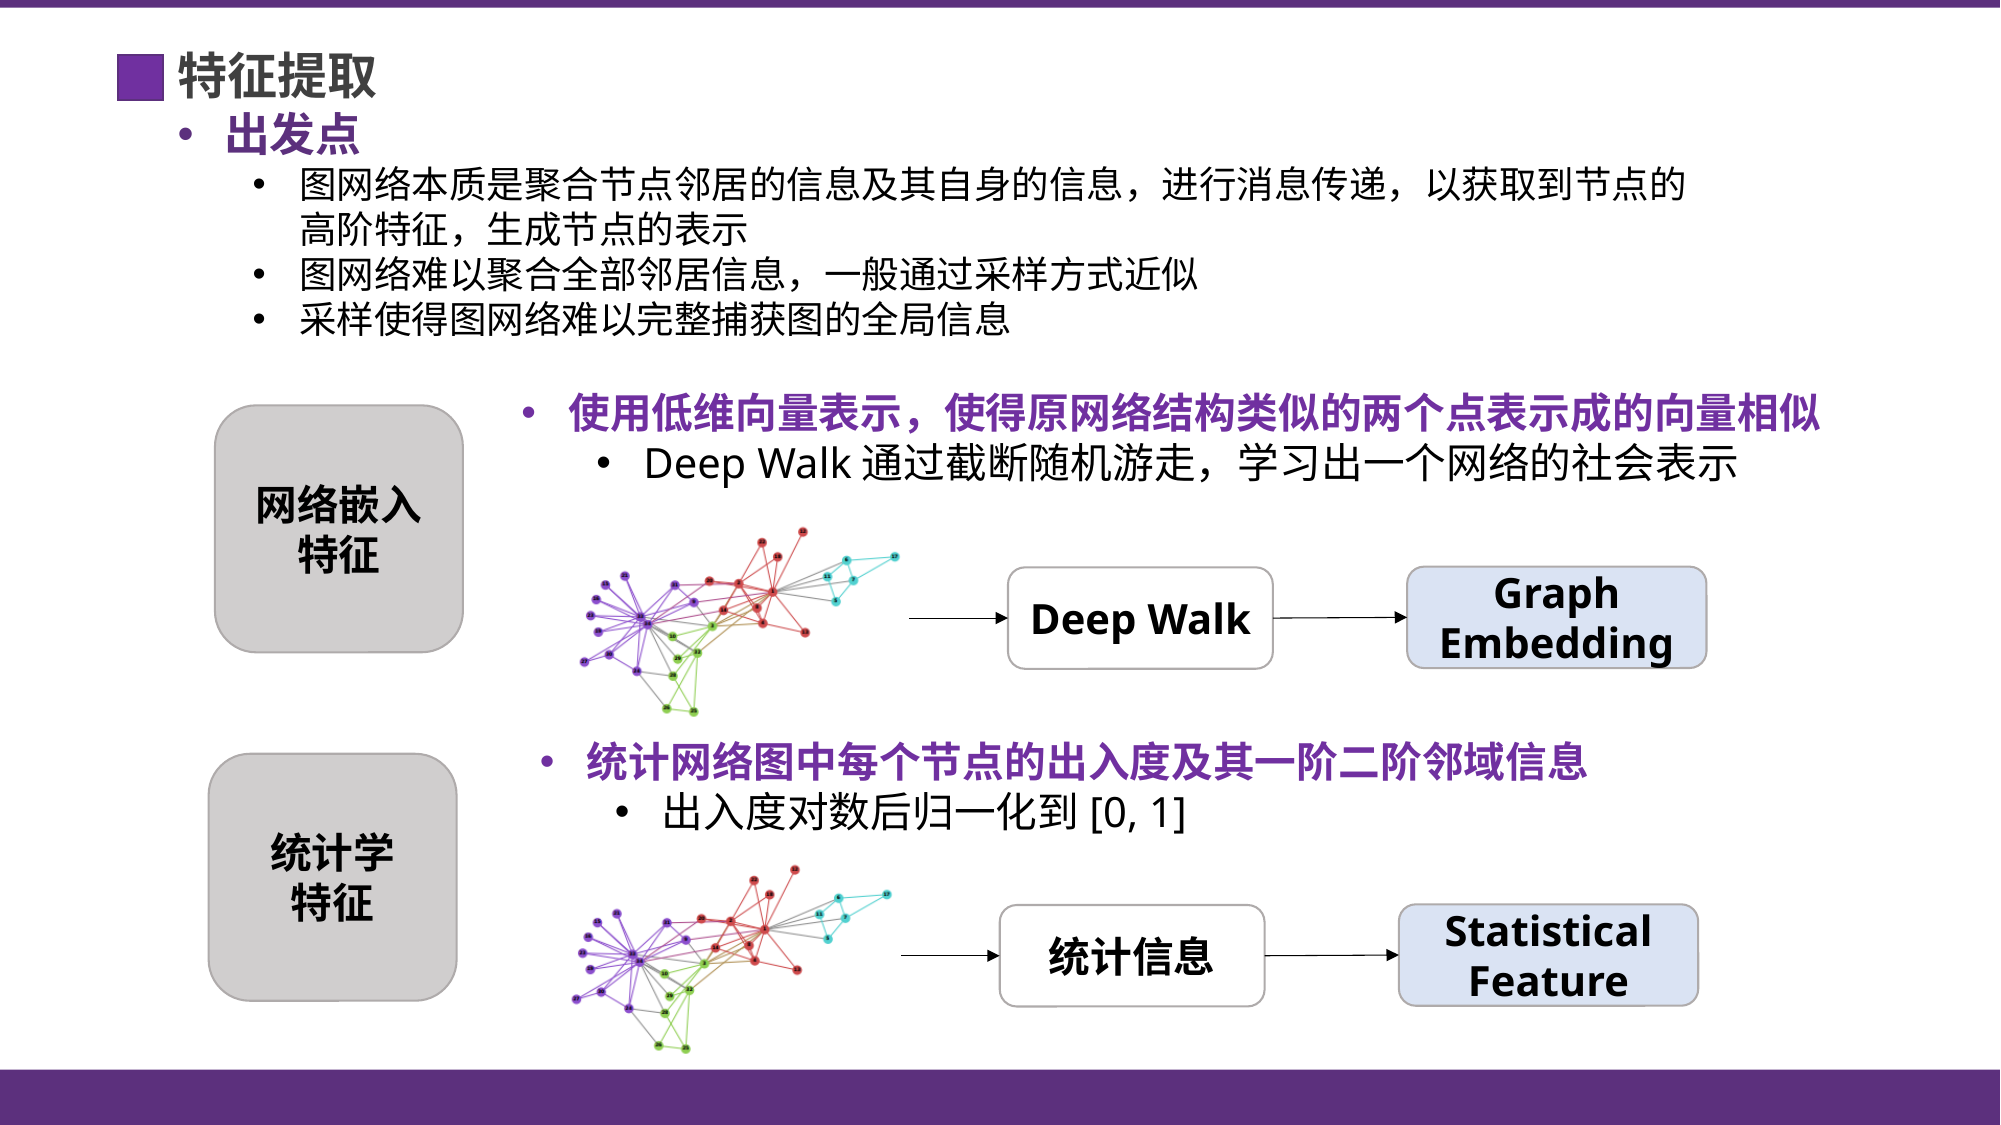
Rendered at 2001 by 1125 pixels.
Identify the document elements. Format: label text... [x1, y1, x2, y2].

text_box [0, 1069, 2000, 1125]
text_box [0, 0, 2000, 9]
text_box 特征提取 [162, 36, 856, 98]
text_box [208, 728, 1699, 1060]
text_box 出发点 图网络本质是聚合节点邻居的信息及其自身的信息，进行消息传递，以获取到节点的高阶特征，生成节点的表示 图网络难以聚合全部邻居信息，一般通过采样方式近似 采样使得图网络难以完整捕获图的全局信息 [162, 98, 1734, 349]
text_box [214, 379, 1842, 723]
text_box [117, 54, 164, 101]
